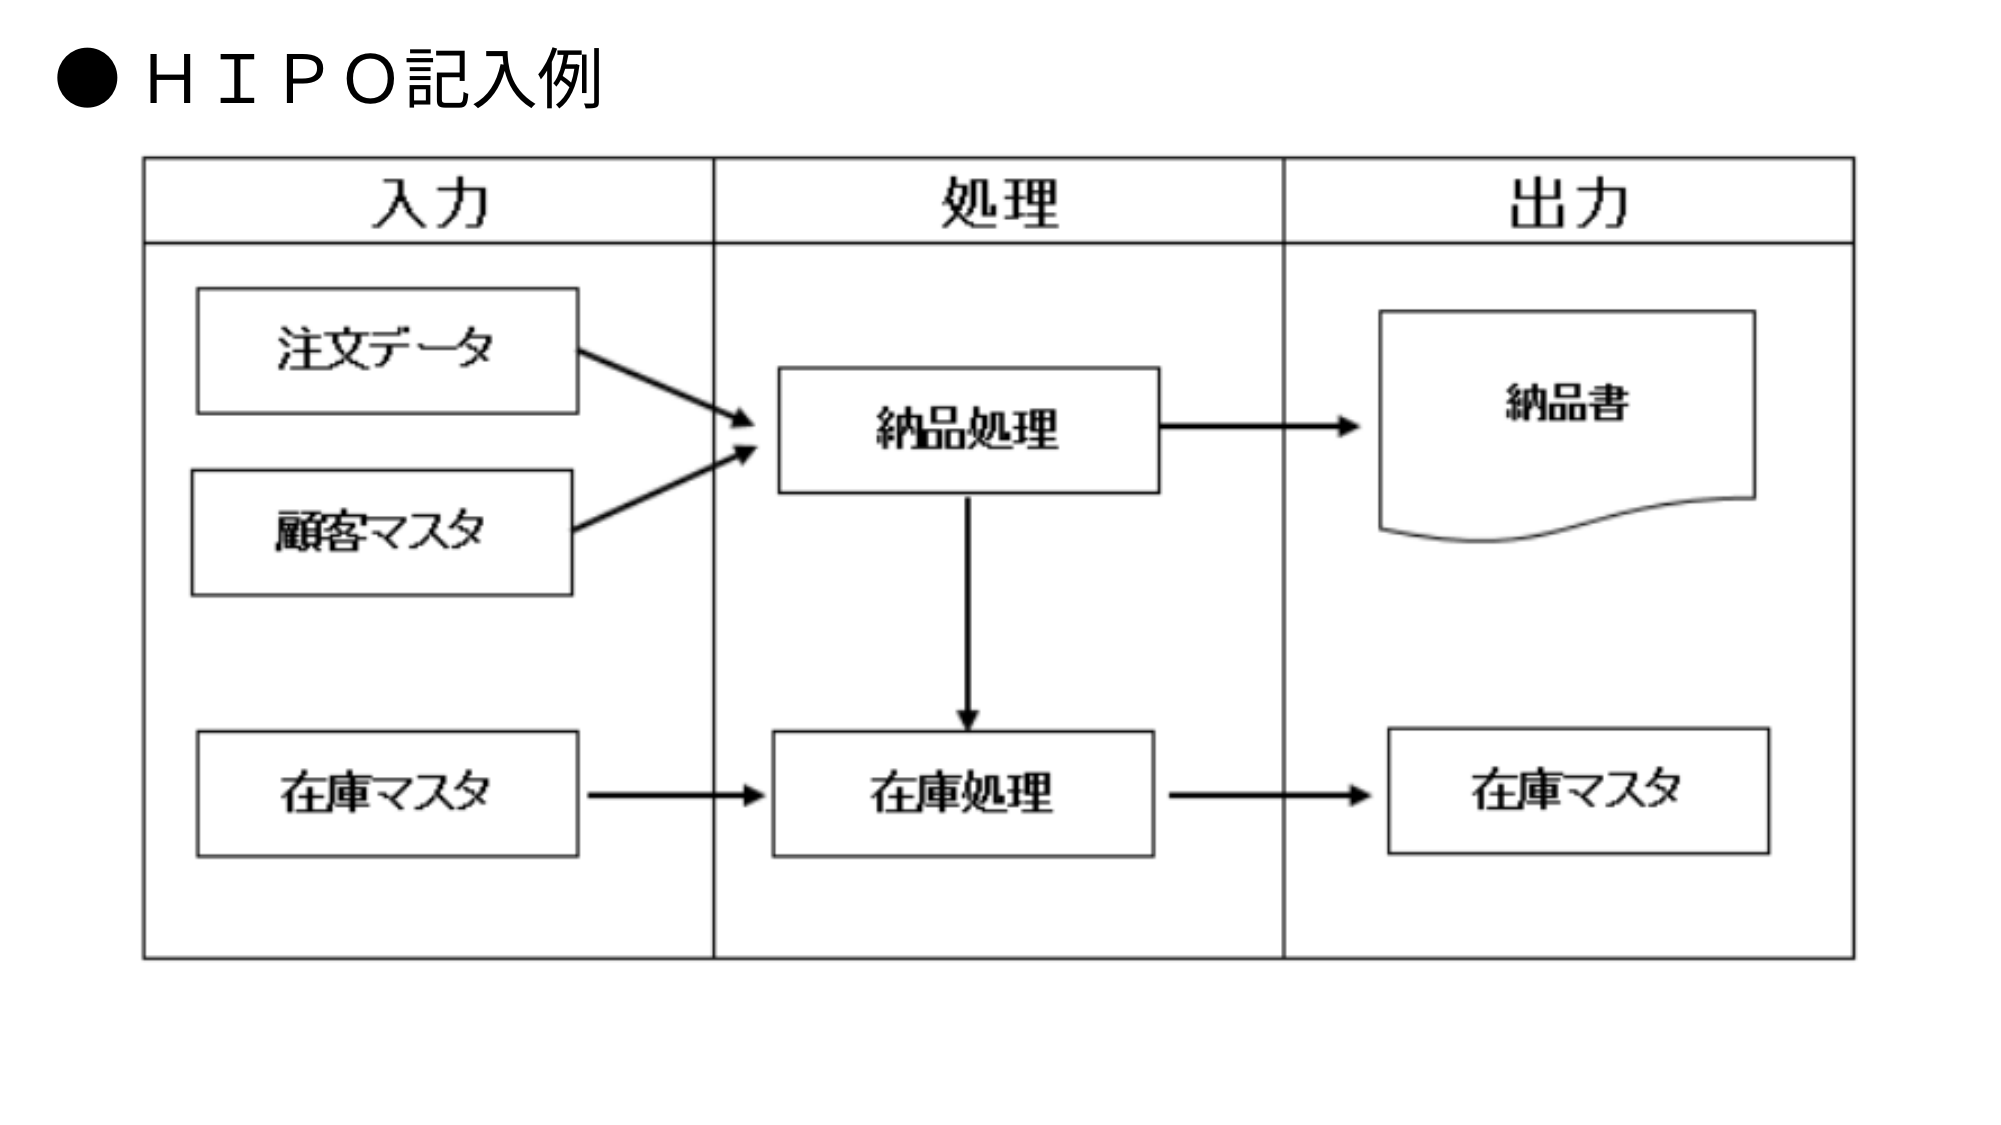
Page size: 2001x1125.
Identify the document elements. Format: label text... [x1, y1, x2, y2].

text_box ●ＨＩＰＯ記入例 [40, 29, 1898, 125]
picture [124, 130, 1903, 1008]
